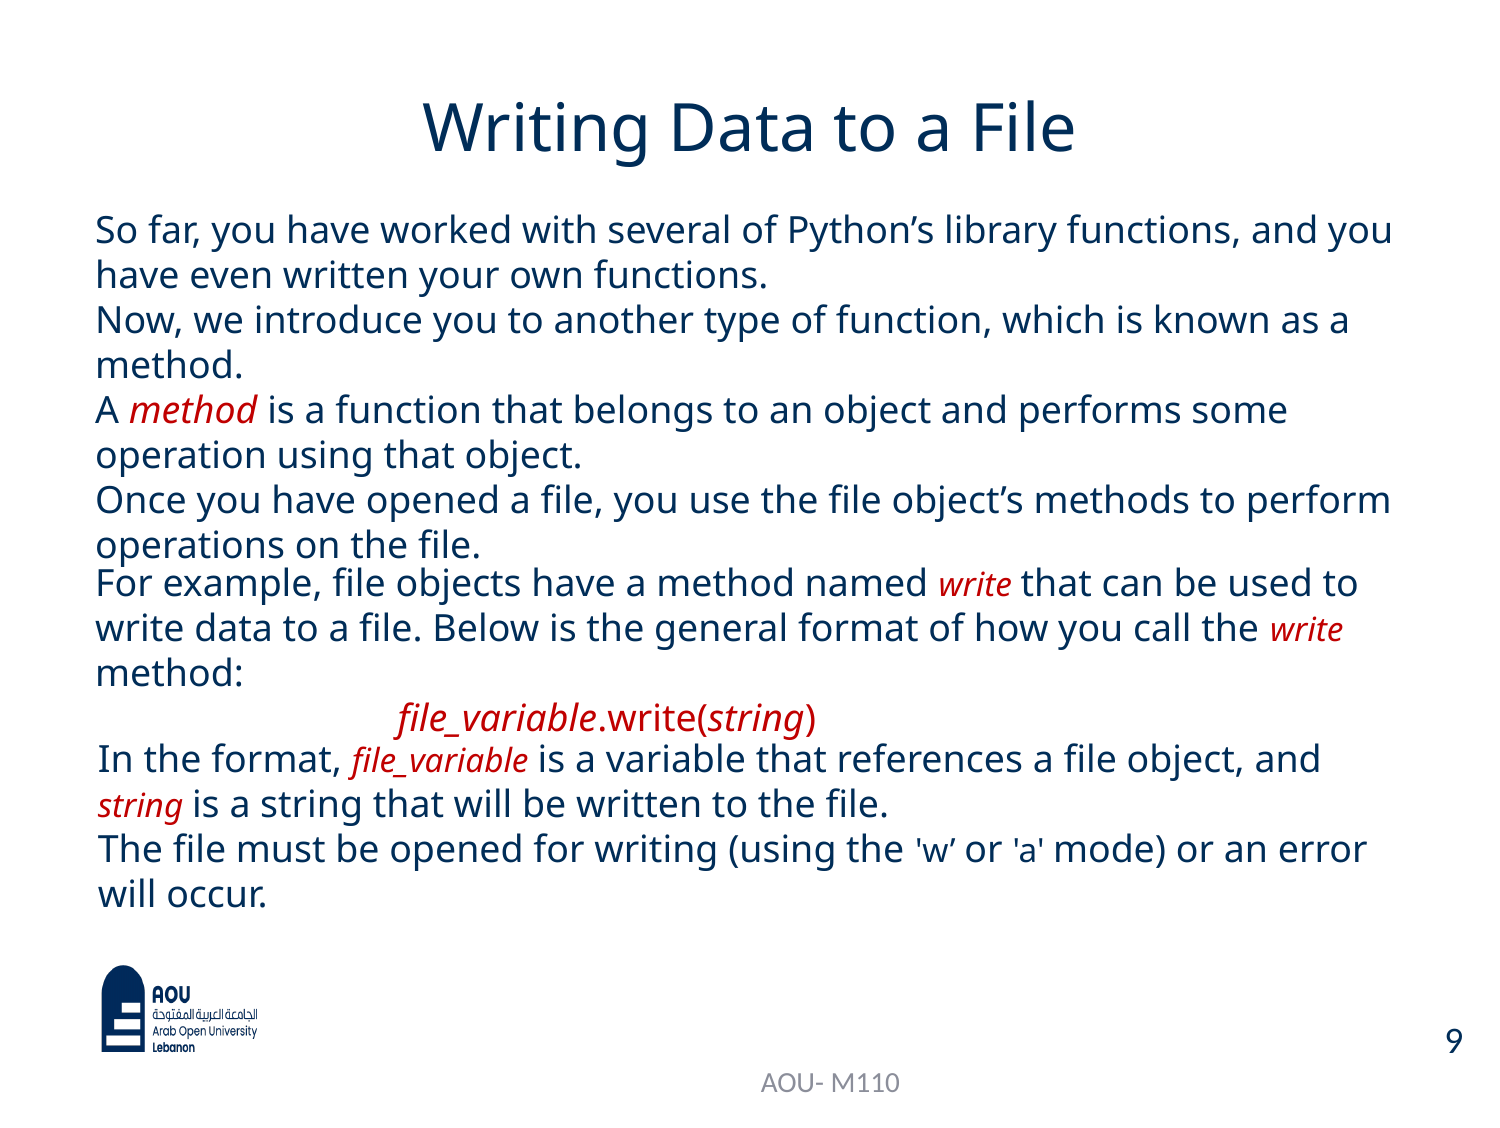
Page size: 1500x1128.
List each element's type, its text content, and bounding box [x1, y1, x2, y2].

title Writing Data to a File [103, 60, 1397, 198]
slide_number 9 [1429, 1008, 1500, 1069]
text_box So far, you have worked with several of Python’s library functions, and you have even written your own functions. Now, we introduce you to another type of function, which is known as a method. A method is a function that belongs to an object and performs some operation using that object. Once you have opened a file, you use the file object’s methods to perform operations on the file. [80, 198, 1447, 574]
text_box In the format, file_variable is a variable that references a file object, and string is a string that will be written to the file. The file must be opened for writing (using the 'w’ or 'a' mode) or an error will occur. [83, 727, 1417, 923]
text_box For example, file objects have a method named write that can be used to write data to a file. Below is the general format of how you call the write method: file_variable.write(string) [80, 551, 1425, 747]
picture [89, 948, 269, 1068]
footer AOU- M110 [605, 1050, 1056, 1111]
